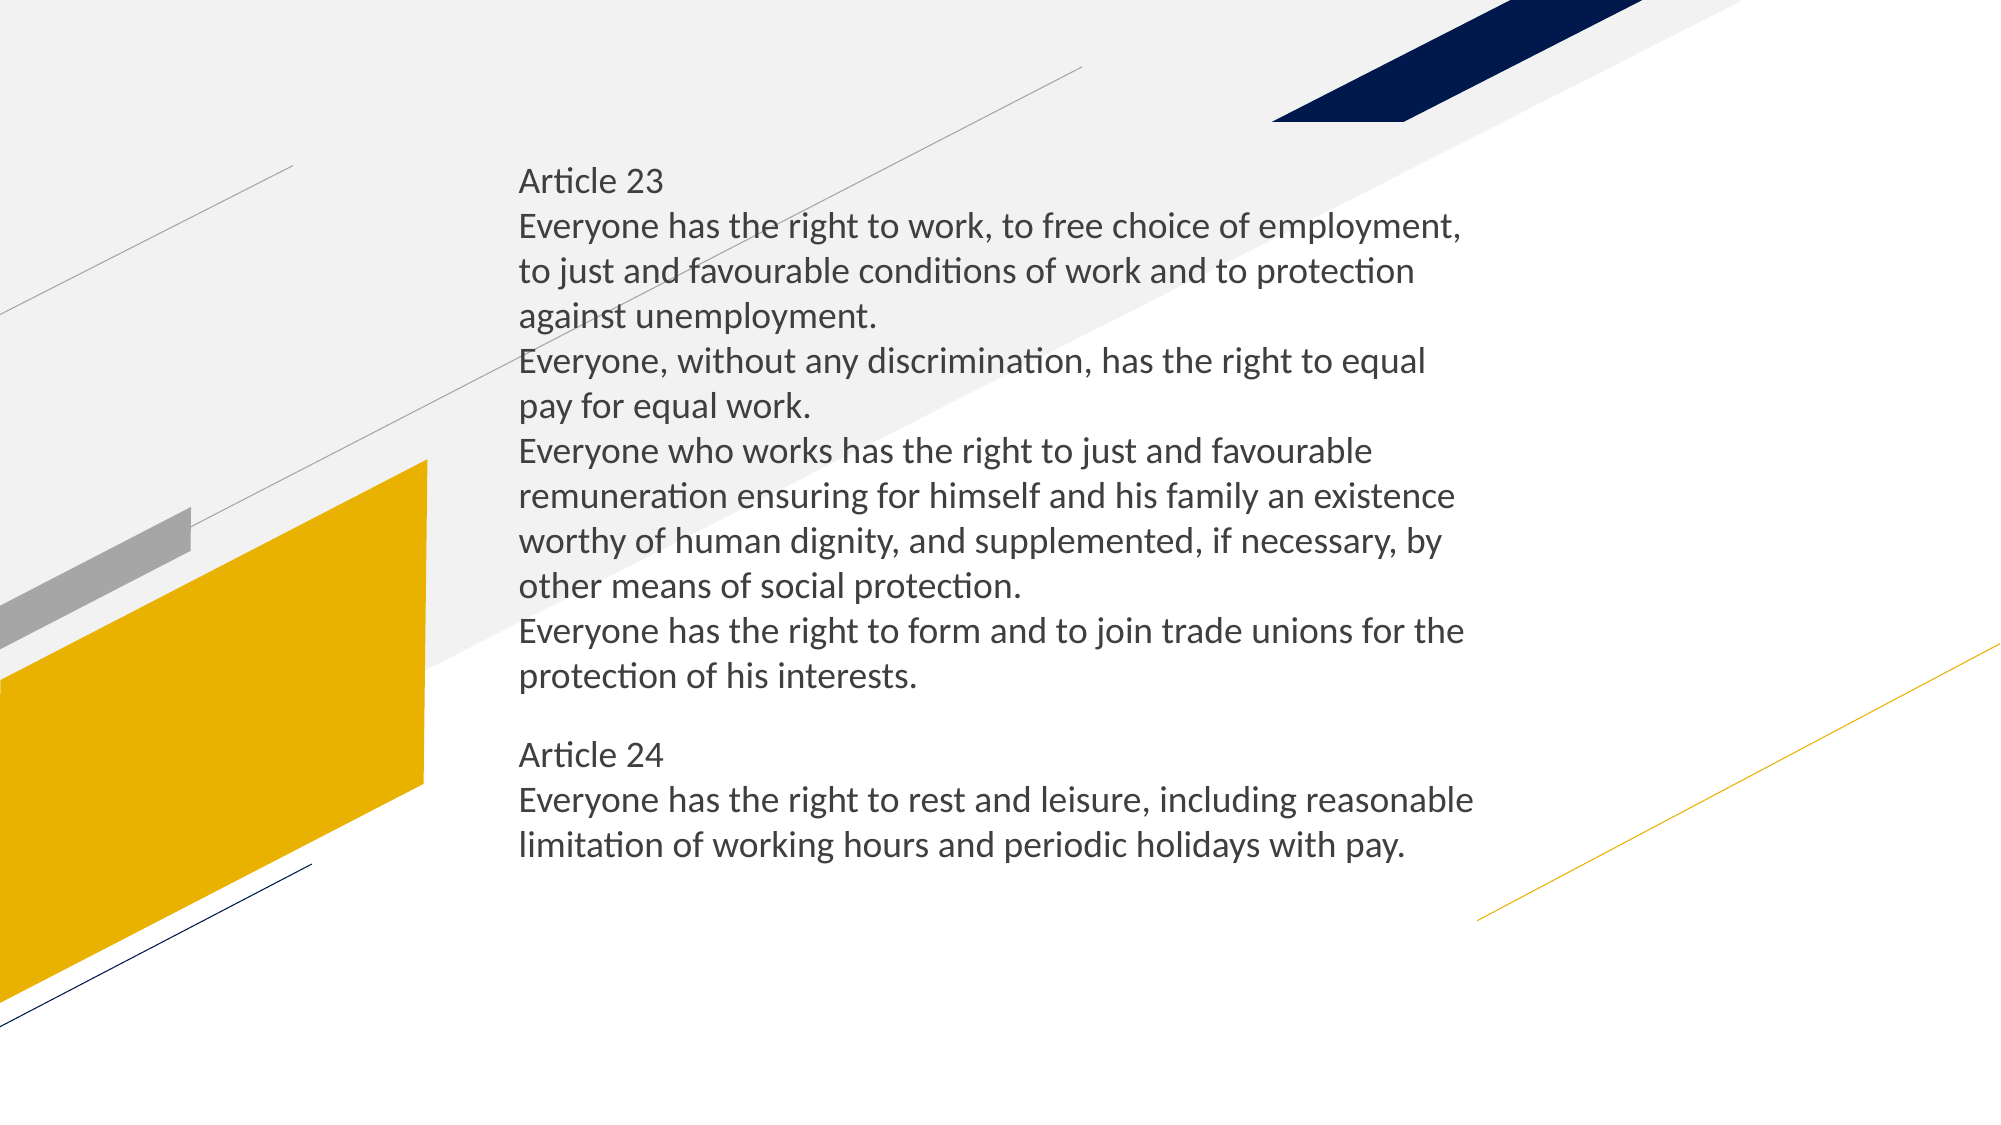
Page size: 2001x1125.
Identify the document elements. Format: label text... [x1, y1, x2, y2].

text_box Article 23 Everyone has the right to work, to free choice of employment, to just and favourable conditions of work and to protection against unemployment. Everyone, without any discrimination, has the right to equal pay for equal work. Everyone who works has the right to just and favourable remuneration ensuring for himself and his family an existence worthy of human dignity, and supplemented, if necessary, by other means of social protection. Everyone has the right to form and to join trade unions for the protection of his interests. [503, 149, 1504, 704]
text_box Article 24 Everyone has the right to rest and leisure, including reasonable limitation of working hours and periodic holidays with pay. [503, 722, 1504, 873]
